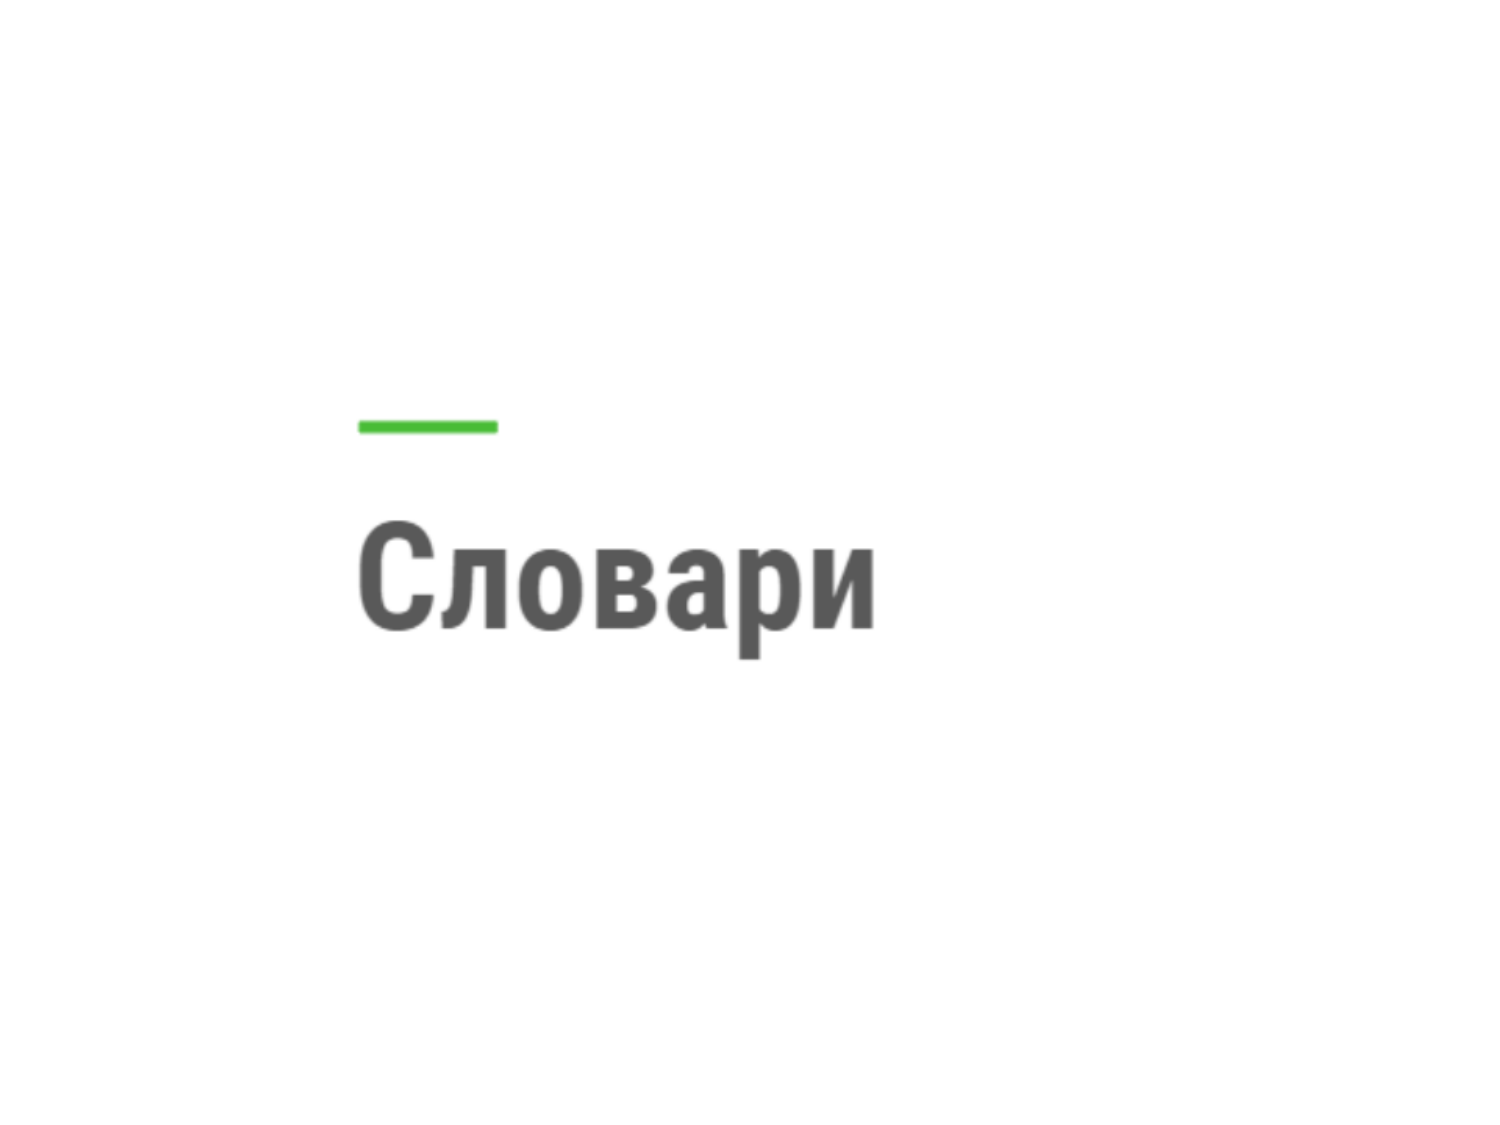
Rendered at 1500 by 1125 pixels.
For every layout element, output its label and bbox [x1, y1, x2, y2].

picture [281, 292, 1219, 833]
